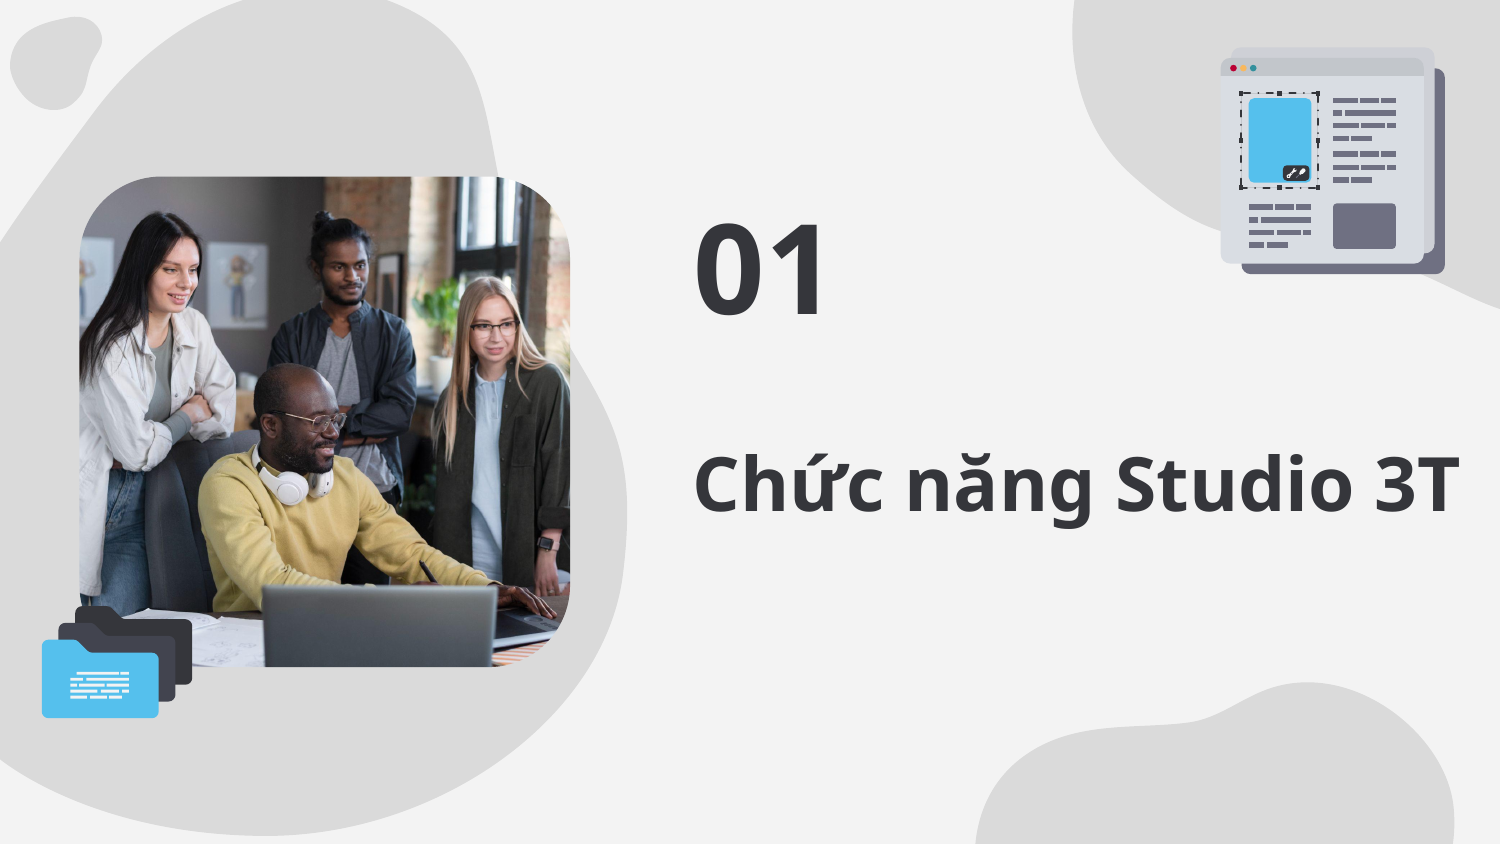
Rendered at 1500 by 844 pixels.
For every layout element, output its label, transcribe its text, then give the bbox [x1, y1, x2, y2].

text_box [0, 0, 628, 836]
title 01 [663, 216, 867, 355]
picture [79, 176, 571, 668]
title Chức năng Studio 3T [663, 421, 1491, 560]
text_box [41, 605, 193, 719]
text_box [1220, 47, 1446, 275]
